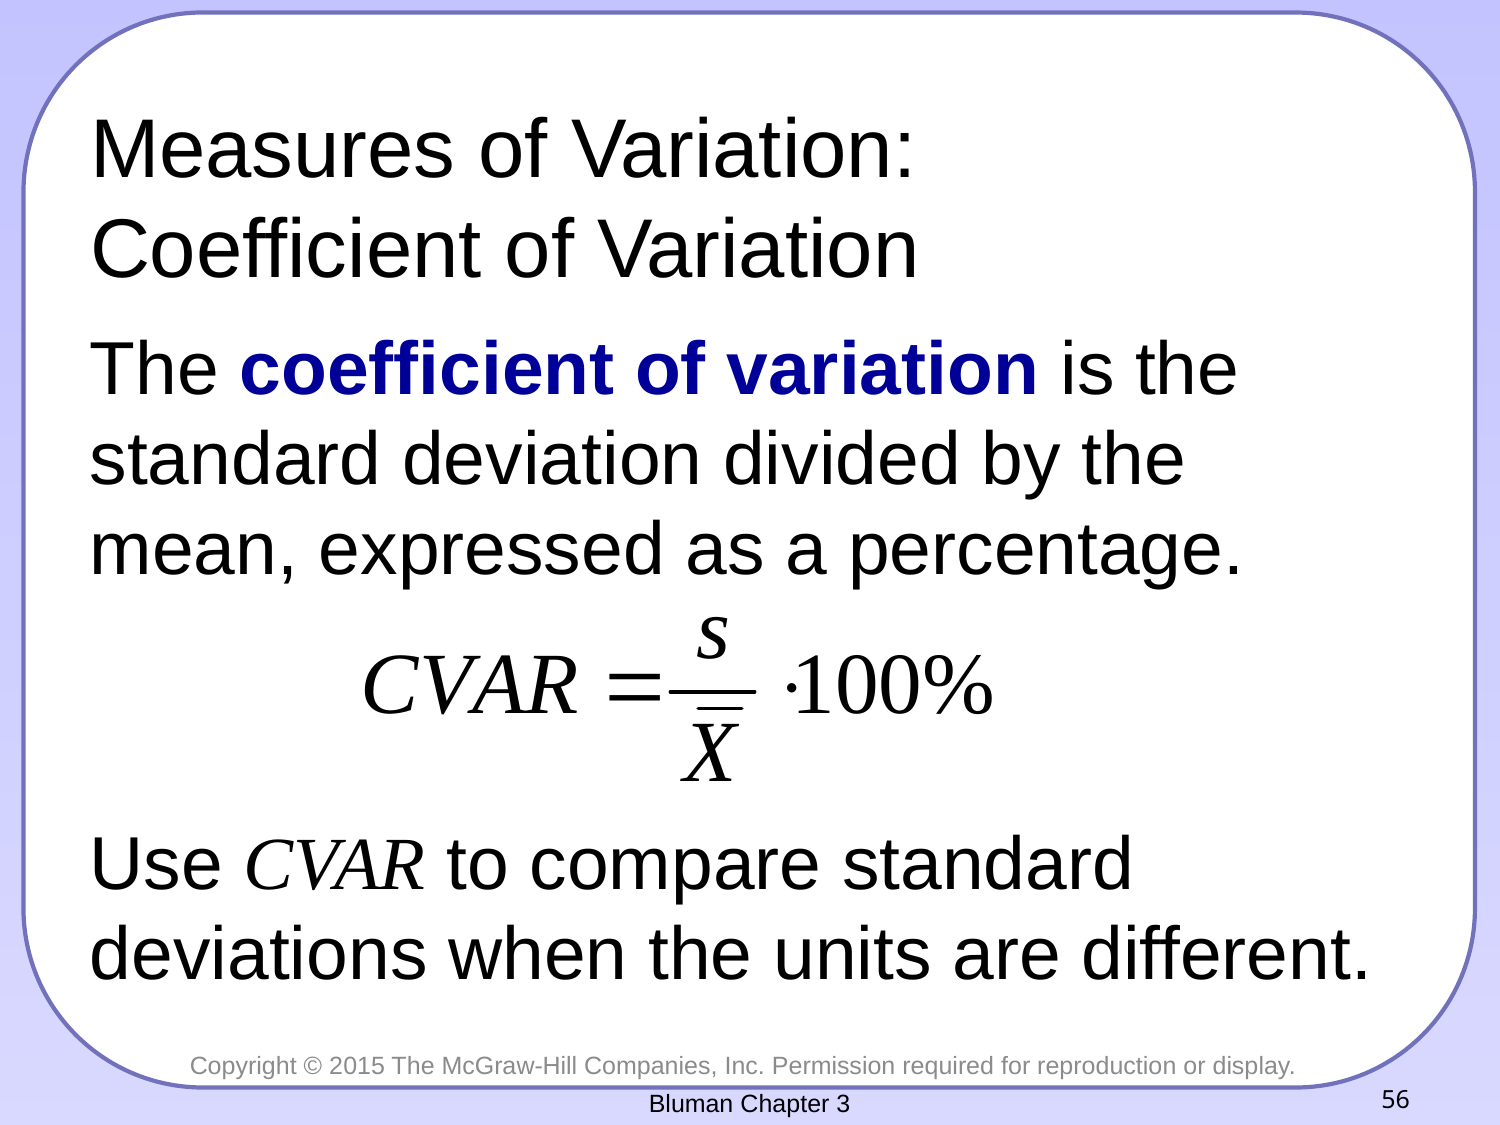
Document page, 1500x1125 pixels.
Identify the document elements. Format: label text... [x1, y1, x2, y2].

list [349, 574, 1013, 801]
title Measures of Variation: Coefficient of Variation [75, 99, 1425, 288]
footer Bluman Chapter 3 [512, 1049, 988, 1125]
slide_number 56 [1074, 1049, 1426, 1125]
text_box The coefficient of variation is the standard deviation divided by the mean, expressed as a percentage. Use CVAR to compare standard deviations when the units are different. [75, 312, 1400, 1075]
